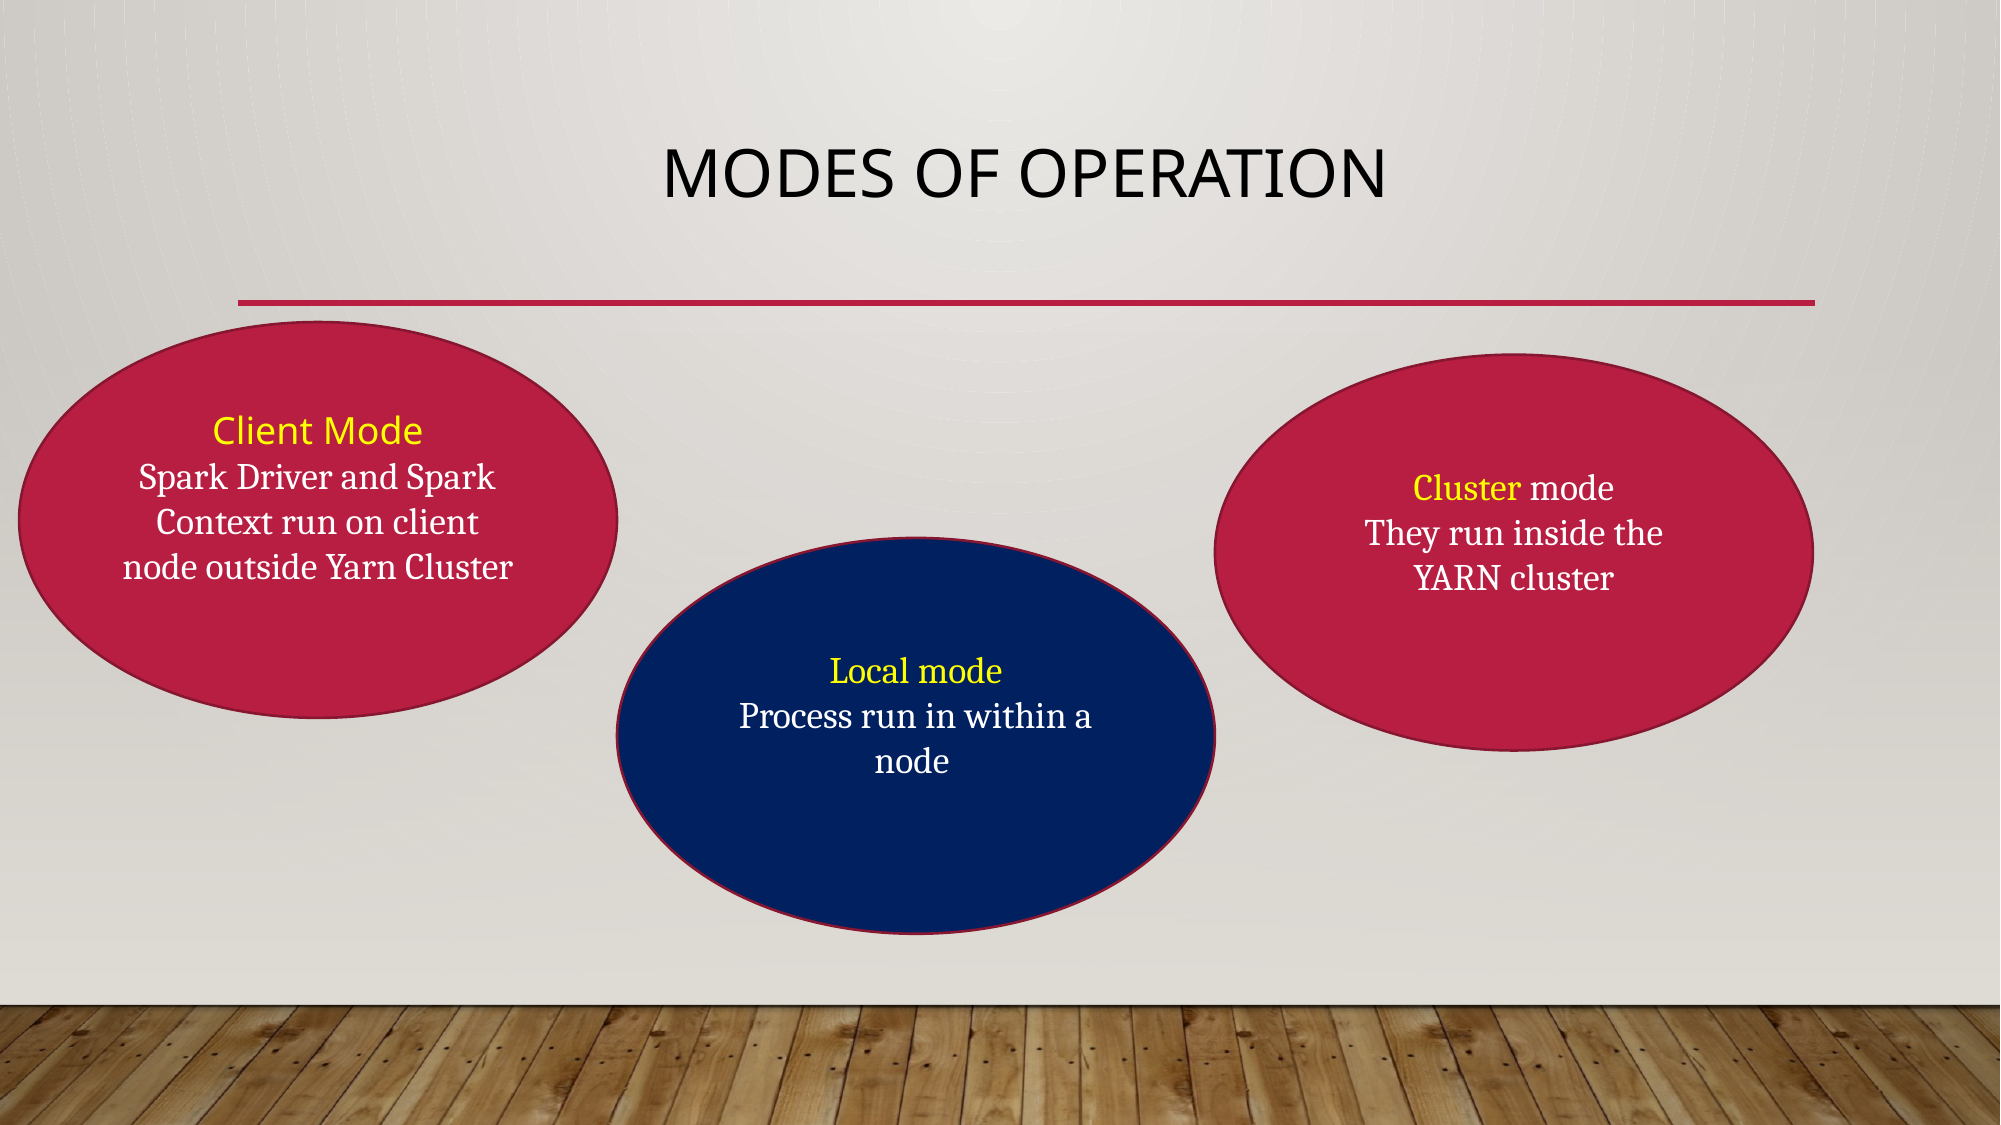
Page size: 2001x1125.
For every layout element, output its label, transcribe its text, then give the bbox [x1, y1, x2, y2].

text_box Client Mode Spark Driver and Spark Context run on client node outside Yarn Cluster [17, 320, 619, 720]
text_box Cluster mode They run inside the YARN cluster [1213, 353, 1815, 752]
picture [0, 1005, 2000, 1125]
title MODES OF OPERATION [238, 131, 1814, 305]
text_box Local mode Process run in within a node [615, 536, 1217, 936]
